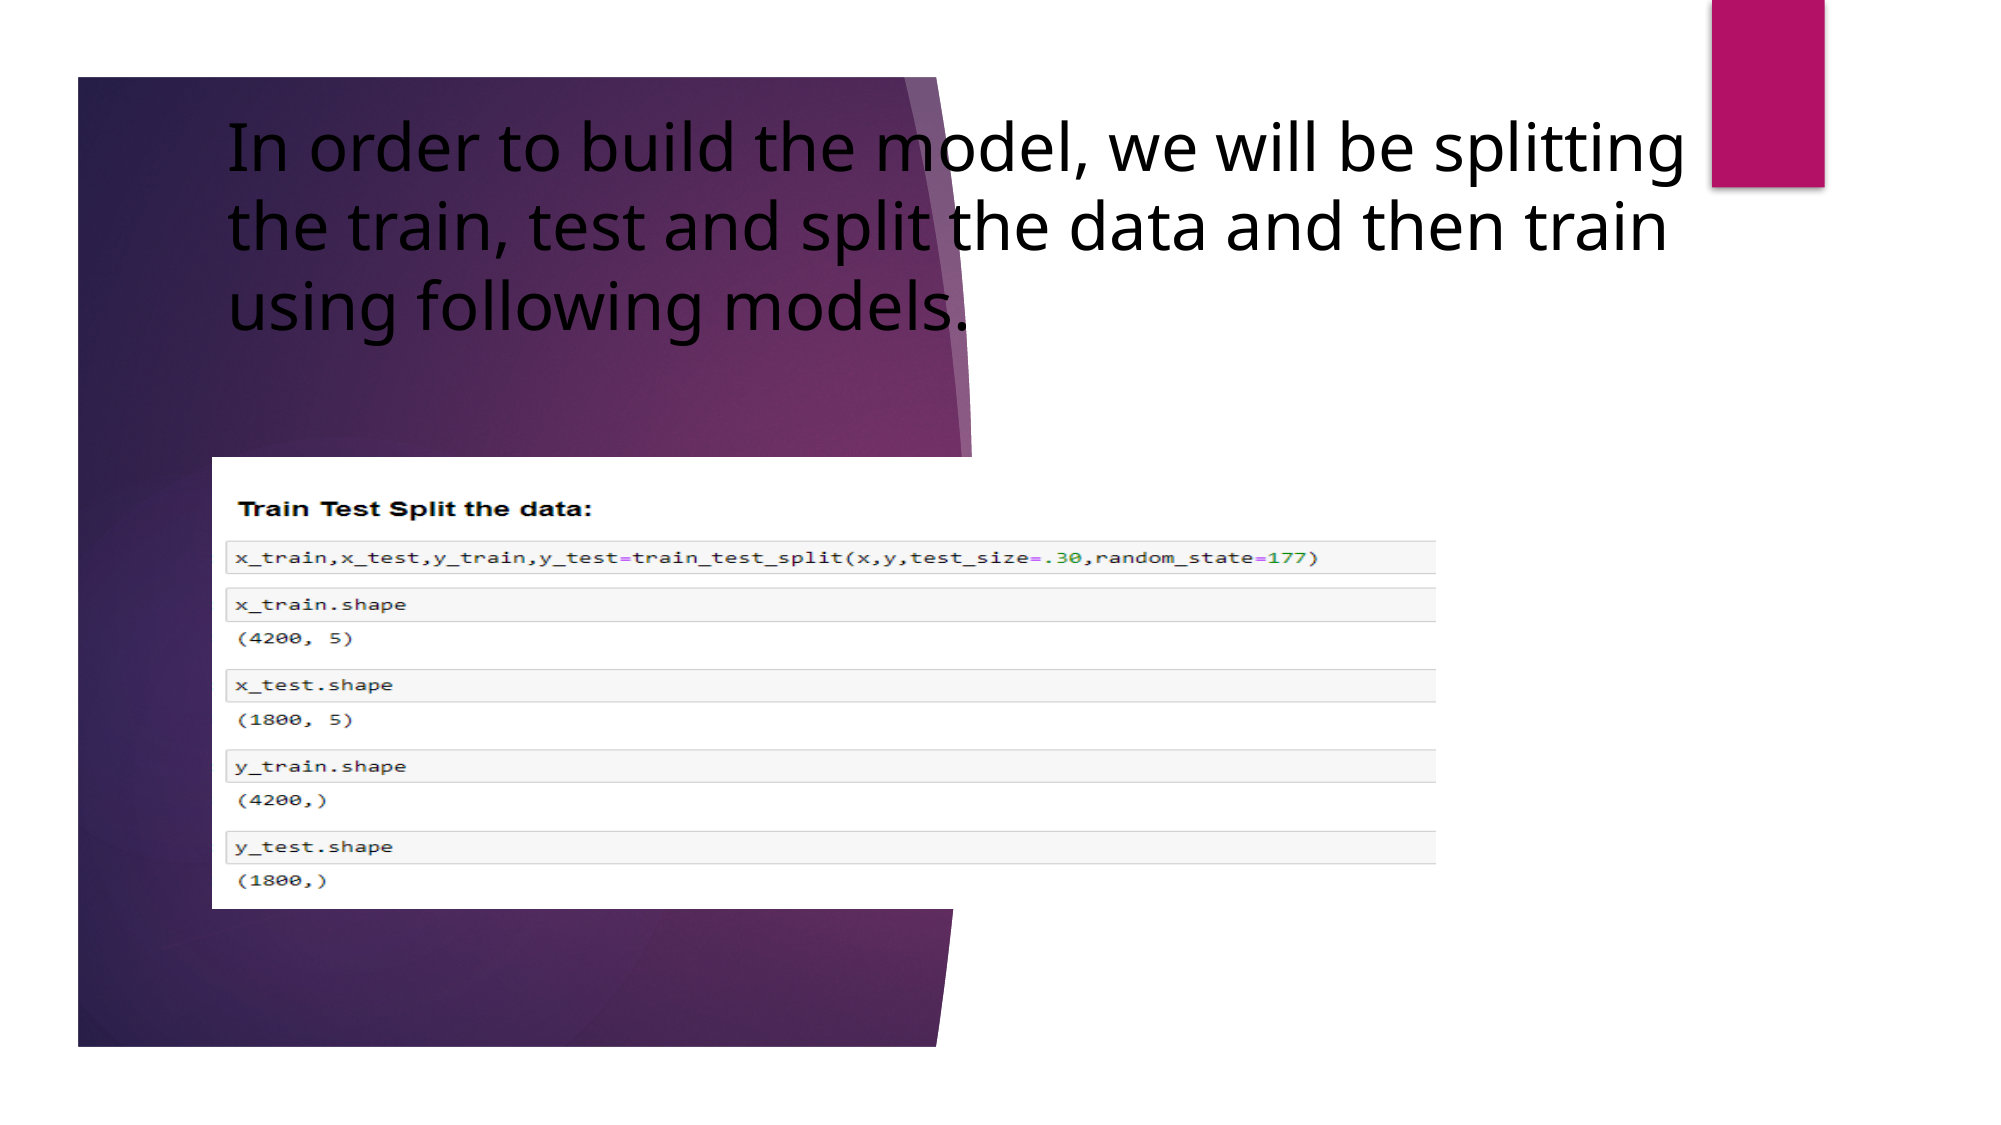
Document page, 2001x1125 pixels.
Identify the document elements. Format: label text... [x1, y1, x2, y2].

picture [211, 457, 1436, 909]
text_box In order to build the model, we will be splitting the train, test and split the data and then train using following models. [212, 96, 1792, 352]
